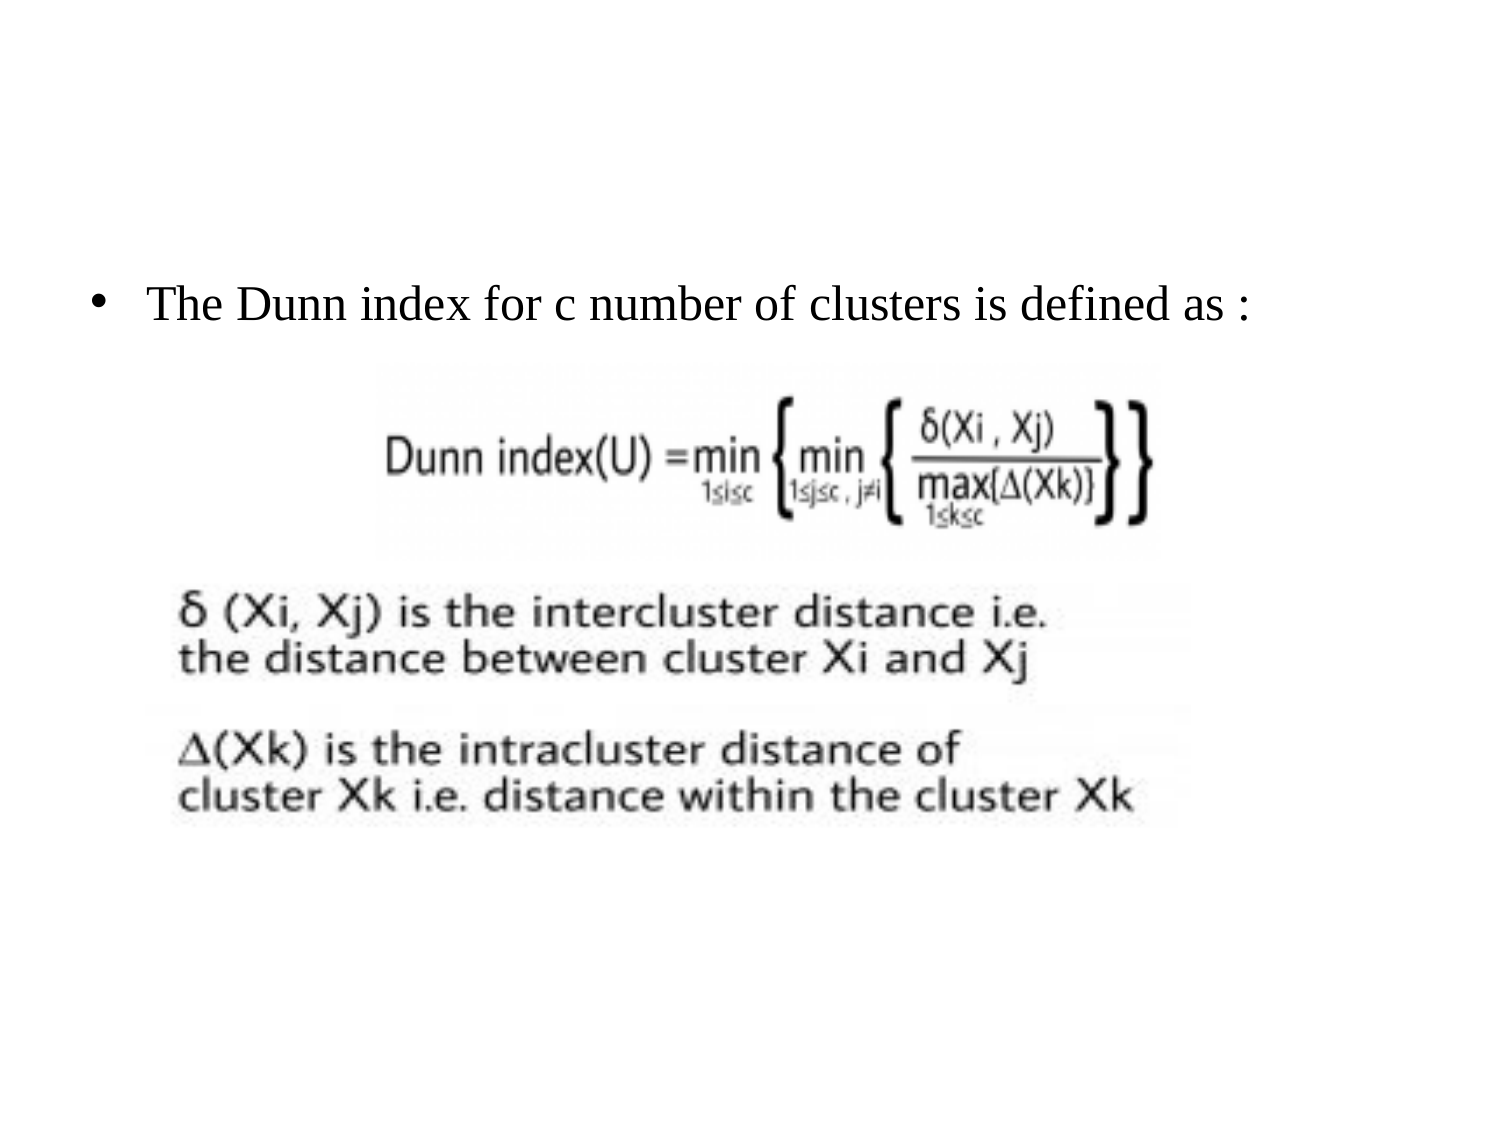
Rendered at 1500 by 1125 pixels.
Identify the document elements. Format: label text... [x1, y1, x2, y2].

picture [145, 362, 1191, 849]
list The Dunn index for c number of clusters is defined as : [75, 262, 1425, 1005]
